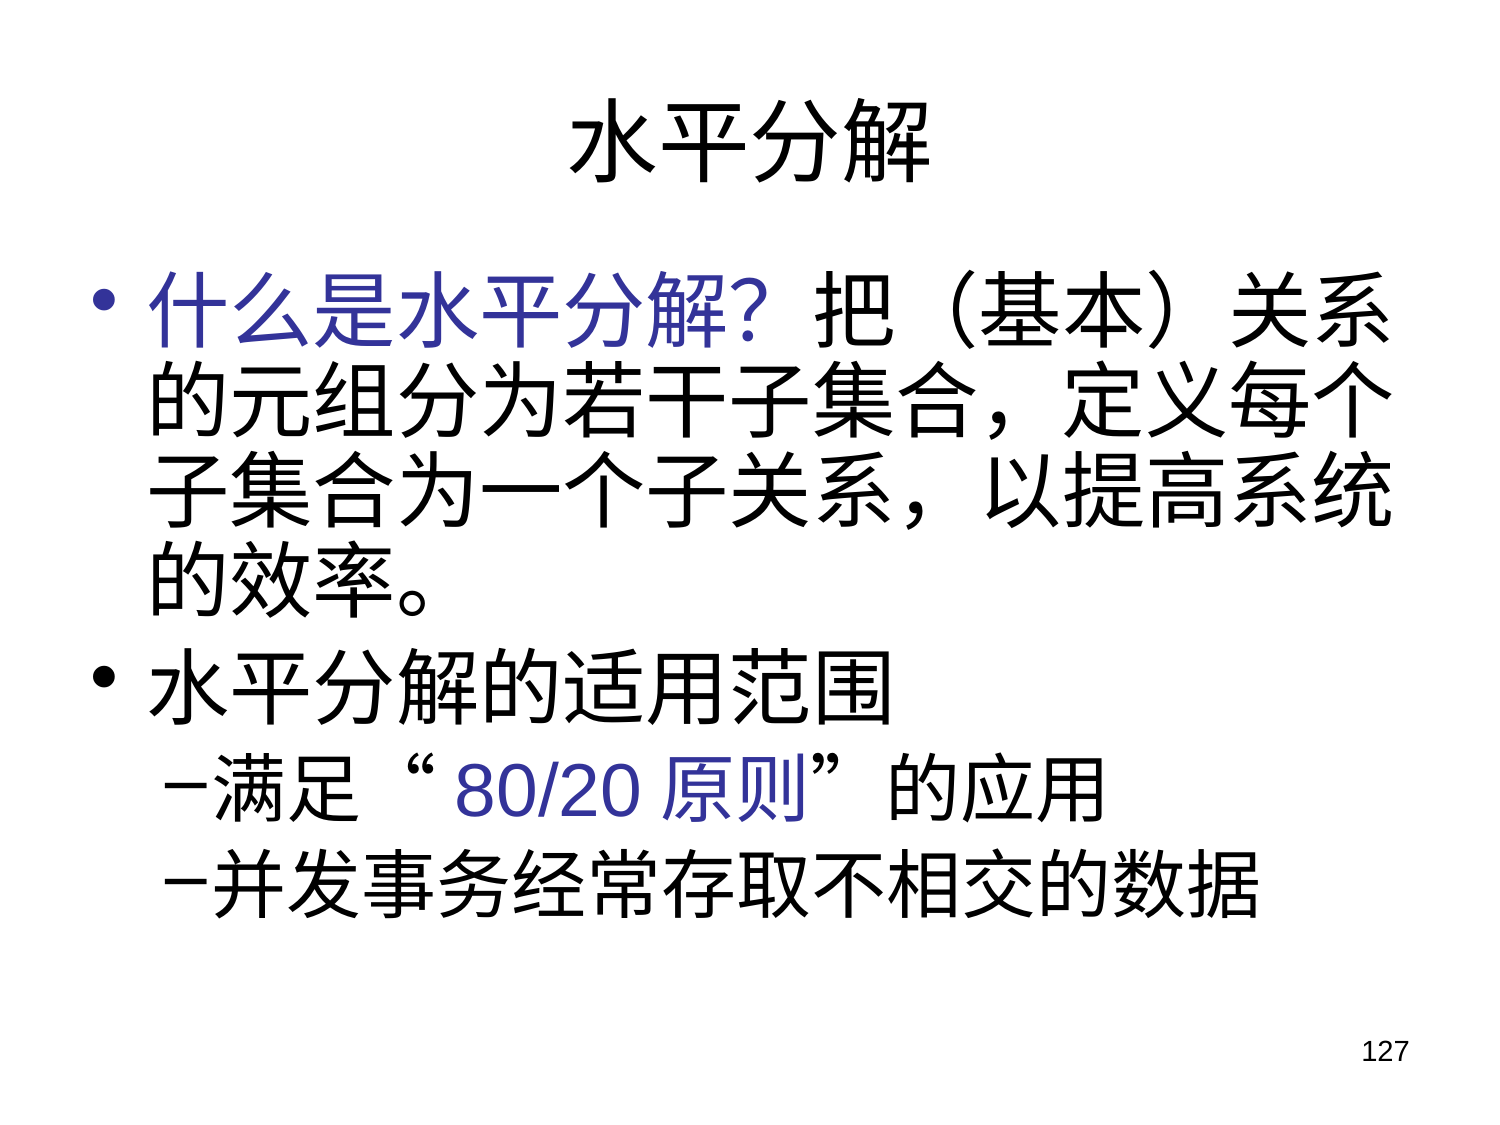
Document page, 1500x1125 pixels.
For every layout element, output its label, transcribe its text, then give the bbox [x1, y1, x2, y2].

slide_number 127 [1074, 1024, 1426, 1103]
list 什么是水平分解？把（基本）关系的元组分为若干子集合，定义每个子集合为一个子关系，以提高系统的效率。 水平分解的适用范围 满足“80/20原则”的应用 并发事务经常存取不相交的数据 [75, 262, 1436, 1005]
title 水平分解 [75, 45, 1425, 233]
